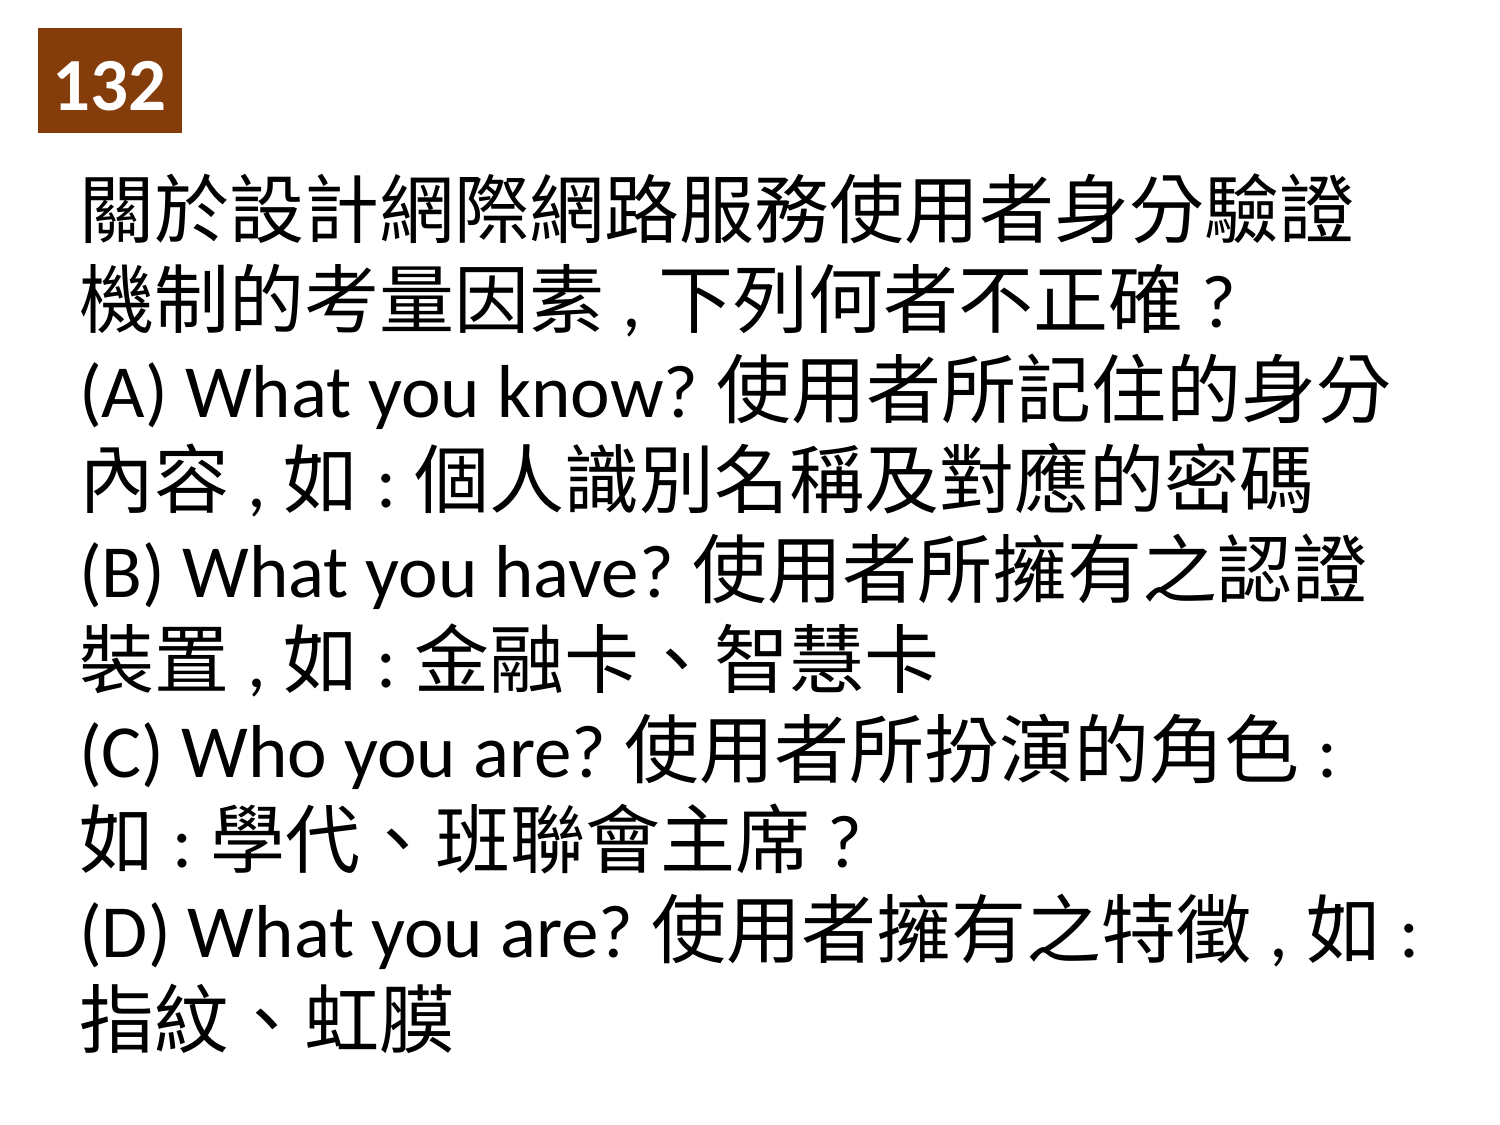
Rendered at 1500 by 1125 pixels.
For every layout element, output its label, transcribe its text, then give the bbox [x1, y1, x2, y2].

text_box 關於設計網際網路服務使用者身分驗證機制的考量因素,下列何者不正確? (A) What you know?使用者所記住的身分內容,如:個人識別名稱及對應的密碼 (B) What you have?使用者所擁有之認證裝置,如:金融卡、智慧卡 (C) Who you are?使用者所扮演的角色:如:學代、班聯會主席? (D) What you are?使用者擁有之特徵,如:指紋、虹膜 [64, 155, 1436, 1070]
text_box 132 [38, 28, 182, 133]
